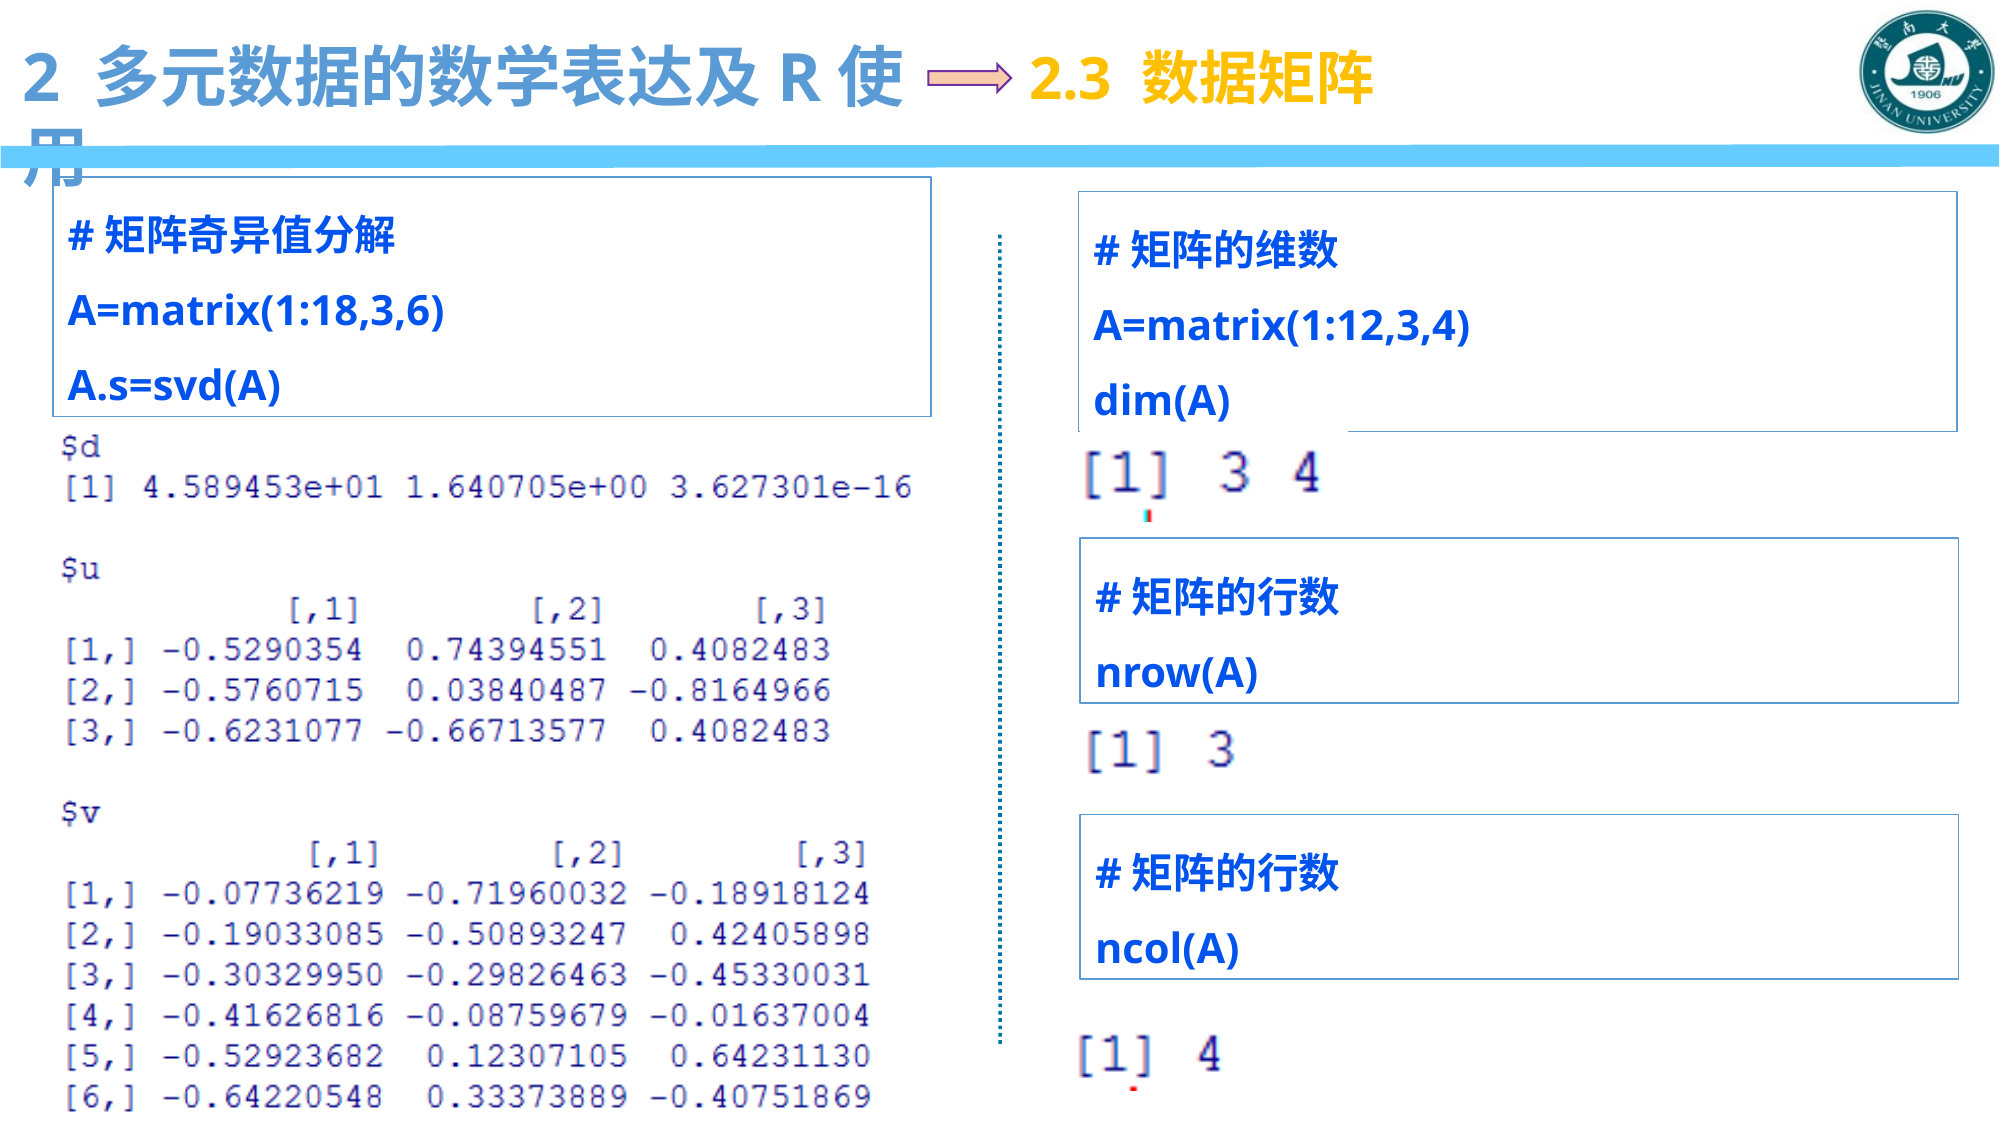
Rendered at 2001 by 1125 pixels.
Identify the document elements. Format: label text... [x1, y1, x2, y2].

text_box #矩阵的行数 ncol(A) [1080, 814, 1959, 980]
text_box #矩阵的维数 A=matrix(1:12,3,4) dim(A) [1078, 191, 1957, 432]
picture [1068, 1011, 1274, 1091]
picture [1080, 431, 1348, 522]
text_box [927, 61, 1013, 95]
text_box 2.3 数据矩阵 [1014, 34, 1857, 119]
picture [1080, 706, 1267, 784]
text_box #矩阵的行数 nrow(A) [1080, 538, 1959, 703]
text_box #矩阵奇异值分解 A=matrix(1:18,3,6) A.s=svd(A) [52, 176, 932, 417]
picture [1857, 6, 1995, 134]
picture [52, 431, 921, 1120]
text_box 2 多元数据的数学表达及R使用 [7, 27, 976, 203]
